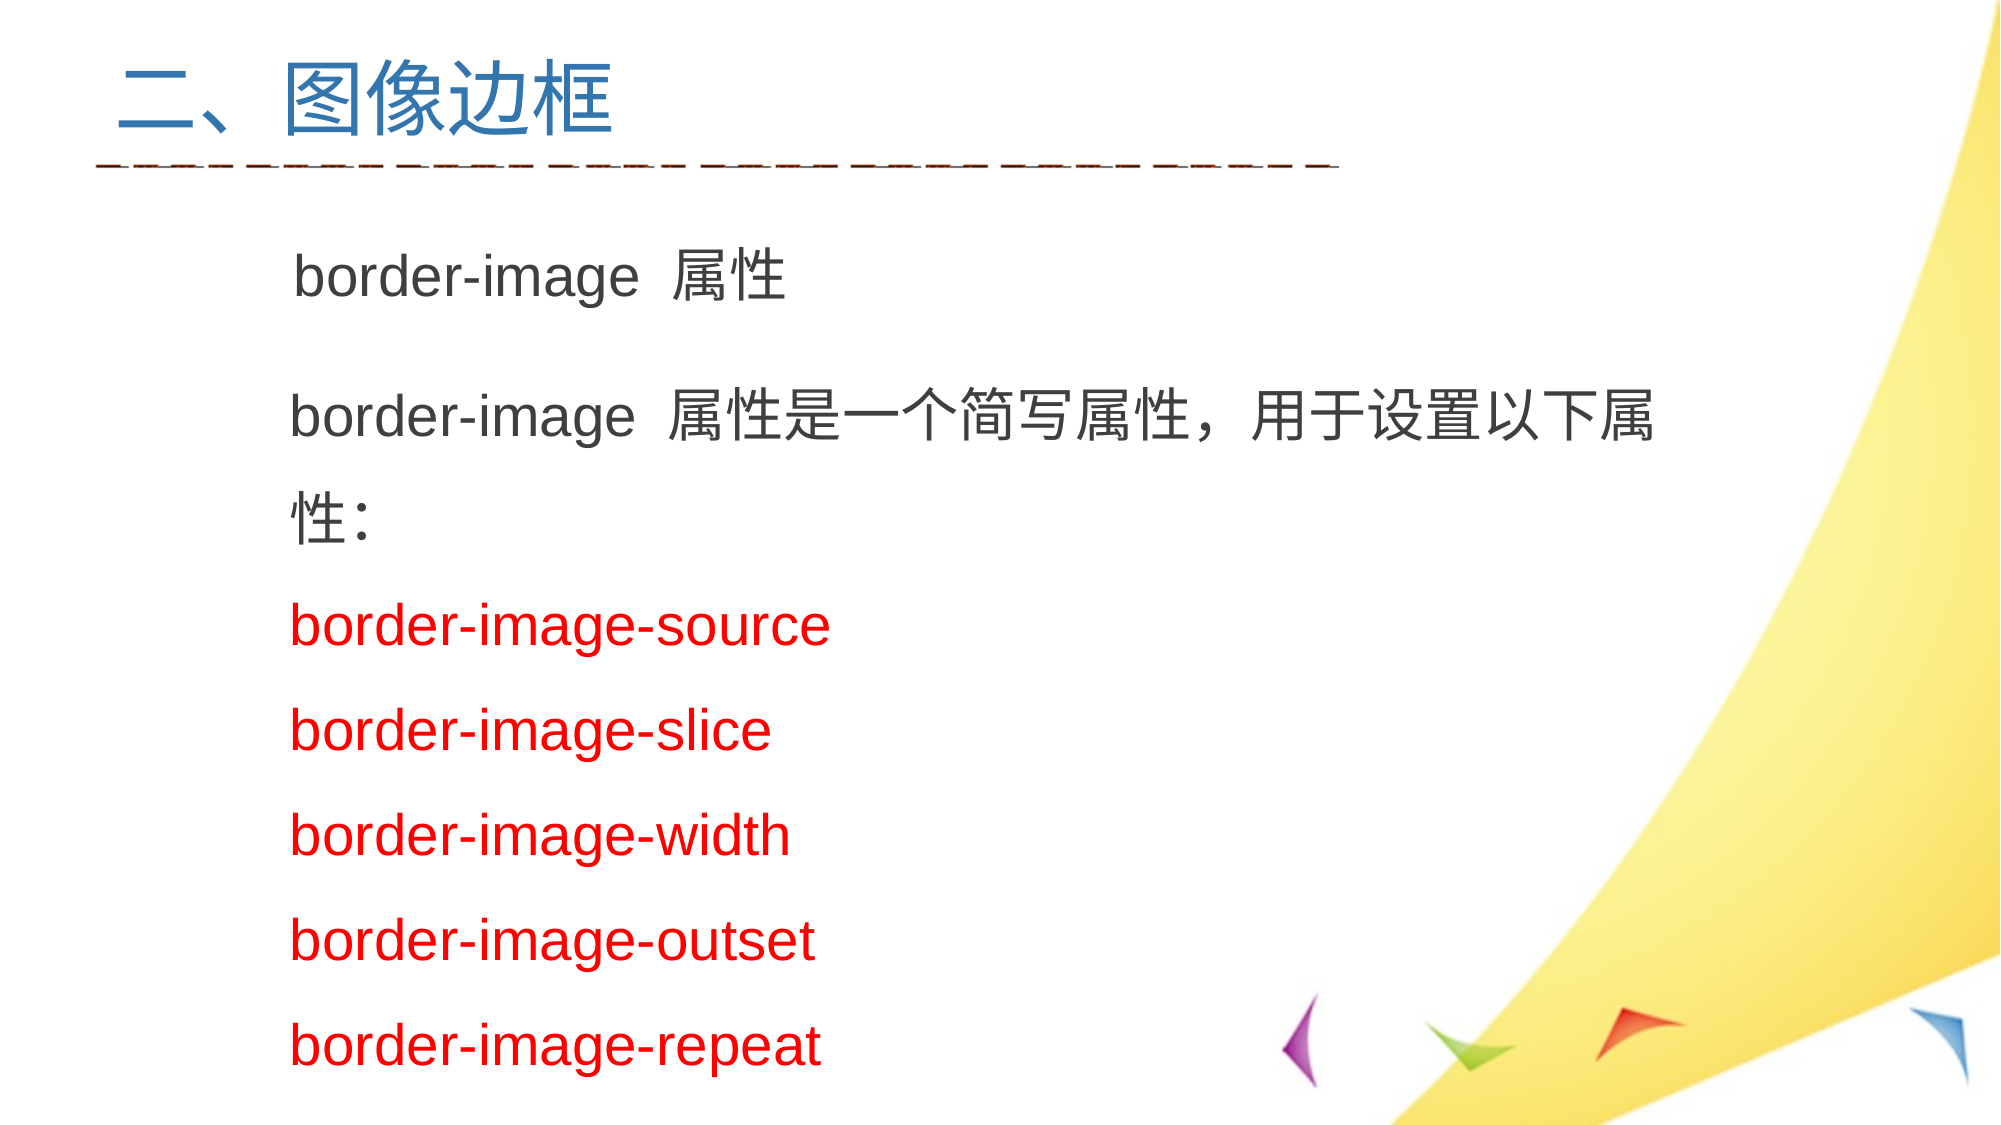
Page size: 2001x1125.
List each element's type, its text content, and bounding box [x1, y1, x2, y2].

text_box border-image 属性 [278, 230, 1819, 316]
title 二、图像边框 [99, 31, 1707, 162]
picture [88, 0, 2000, 1125]
text_box border-image 属性是一个简写属性，用于设置以下属性： border-image-source border-image-slice border-image-width border-image-outset border-image-repeat [274, 335, 1721, 1085]
